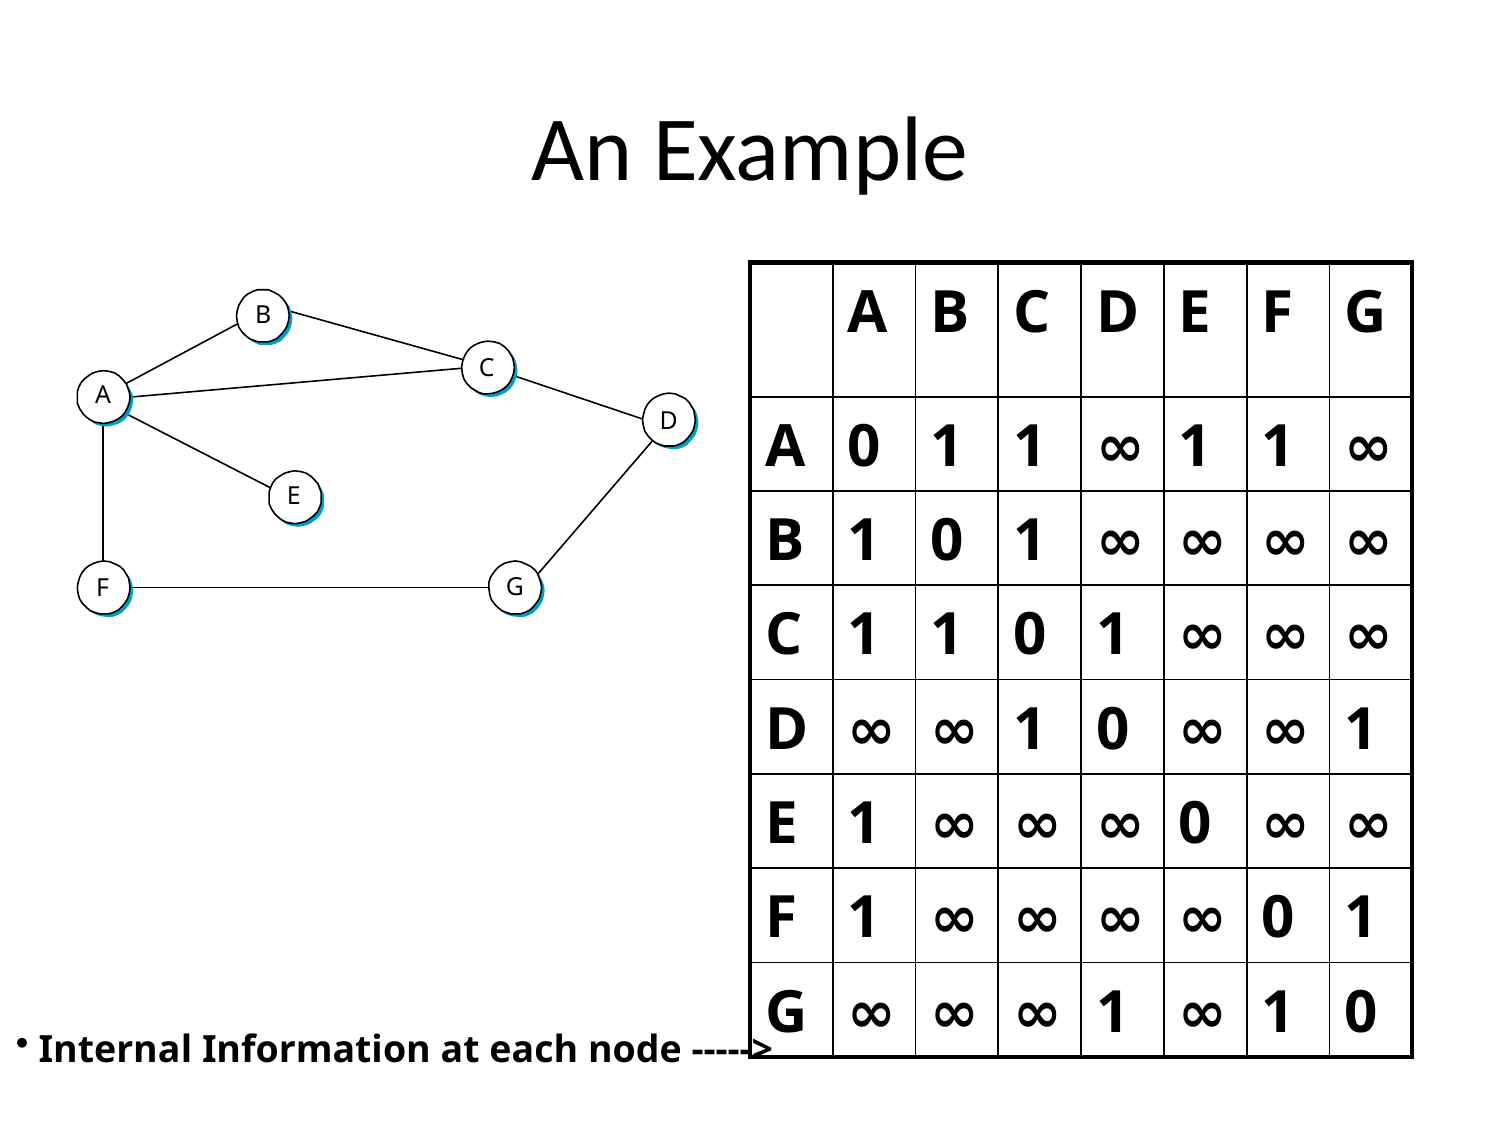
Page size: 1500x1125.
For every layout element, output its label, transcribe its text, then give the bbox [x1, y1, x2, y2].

table_cell ∞ [916, 963, 997, 1017]
table_cell 1 [834, 775, 915, 867]
table_cell 1 [1330, 869, 1410, 962]
table_cell ∞ [1165, 586, 1246, 679]
table_cell ∞ [999, 775, 1080, 867]
table_cell 1 [834, 492, 915, 584]
table_cell D [752, 680, 832, 773]
table_cell 1 [999, 398, 1080, 490]
table_header D [1082, 265, 1163, 396]
table_cell ∞ [834, 963, 915, 1017]
text_box Internal Information at each node -----> [1, 1017, 1052, 1078]
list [74, 287, 701, 619]
table_cell 1 [916, 586, 997, 679]
table_cell ∞ [1082, 398, 1163, 490]
table_cell ∞ [1248, 775, 1329, 867]
table_cell 0 [999, 586, 1080, 679]
table_cell 0 [1165, 775, 1246, 867]
table_header E [1165, 265, 1246, 396]
table_cell ∞ [1082, 869, 1163, 962]
table_cell 0 [1082, 680, 1163, 773]
table_cell ∞ [1165, 963, 1246, 1055]
table_cell ∞ [1165, 492, 1246, 584]
table_header C [999, 265, 1080, 396]
table_header A [834, 265, 915, 396]
table_cell ∞ [1248, 492, 1329, 584]
table_cell ∞ [1248, 680, 1329, 773]
table_cell ∞ [1165, 869, 1246, 962]
table_cell ∞ [916, 869, 997, 962]
table_header [752, 265, 832, 396]
table_cell ∞ [1330, 586, 1410, 679]
title An Example [112, 50, 1388, 238]
table_header B [916, 265, 997, 396]
table_cell 0 [1248, 869, 1329, 962]
table_cell 0 [916, 492, 997, 584]
table_header F [1248, 265, 1329, 396]
table_cell ∞ [1330, 492, 1410, 584]
table_cell 1 [834, 869, 915, 962]
table_cell ∞ [1248, 586, 1329, 679]
table_cell 0 [1330, 963, 1410, 1055]
table_cell F [752, 869, 832, 962]
table_header G [1330, 265, 1410, 396]
table_cell G [752, 963, 832, 1017]
table_cell ∞ [999, 869, 1080, 962]
table_cell E [752, 775, 832, 867]
table_cell 0 [834, 398, 915, 490]
table_cell 1 [1082, 586, 1163, 679]
table_cell 1 [999, 492, 1080, 584]
table_cell ∞ [1082, 492, 1163, 584]
table_cell 1 [1248, 963, 1329, 1055]
table_cell ∞ [1330, 398, 1410, 490]
table_cell A [752, 398, 832, 490]
table_cell ∞ [1165, 680, 1246, 773]
table_cell ∞ [1330, 775, 1410, 867]
table_cell 1 [1330, 680, 1410, 773]
table_cell 1 [1248, 398, 1329, 490]
table_cell C [752, 586, 832, 679]
table_cell 1 [1082, 963, 1163, 1055]
table_cell ∞ [999, 963, 1080, 1055]
table_cell ∞ [834, 680, 915, 773]
table_cell B [752, 492, 832, 584]
table_cell ∞ [916, 775, 997, 867]
table_cell ∞ [916, 680, 997, 773]
table_cell 1 [834, 586, 915, 679]
table_cell ∞ [1082, 775, 1163, 867]
table_cell 1 [999, 680, 1080, 773]
table_cell 1 [1165, 398, 1246, 490]
table_cell 1 [916, 398, 997, 490]
